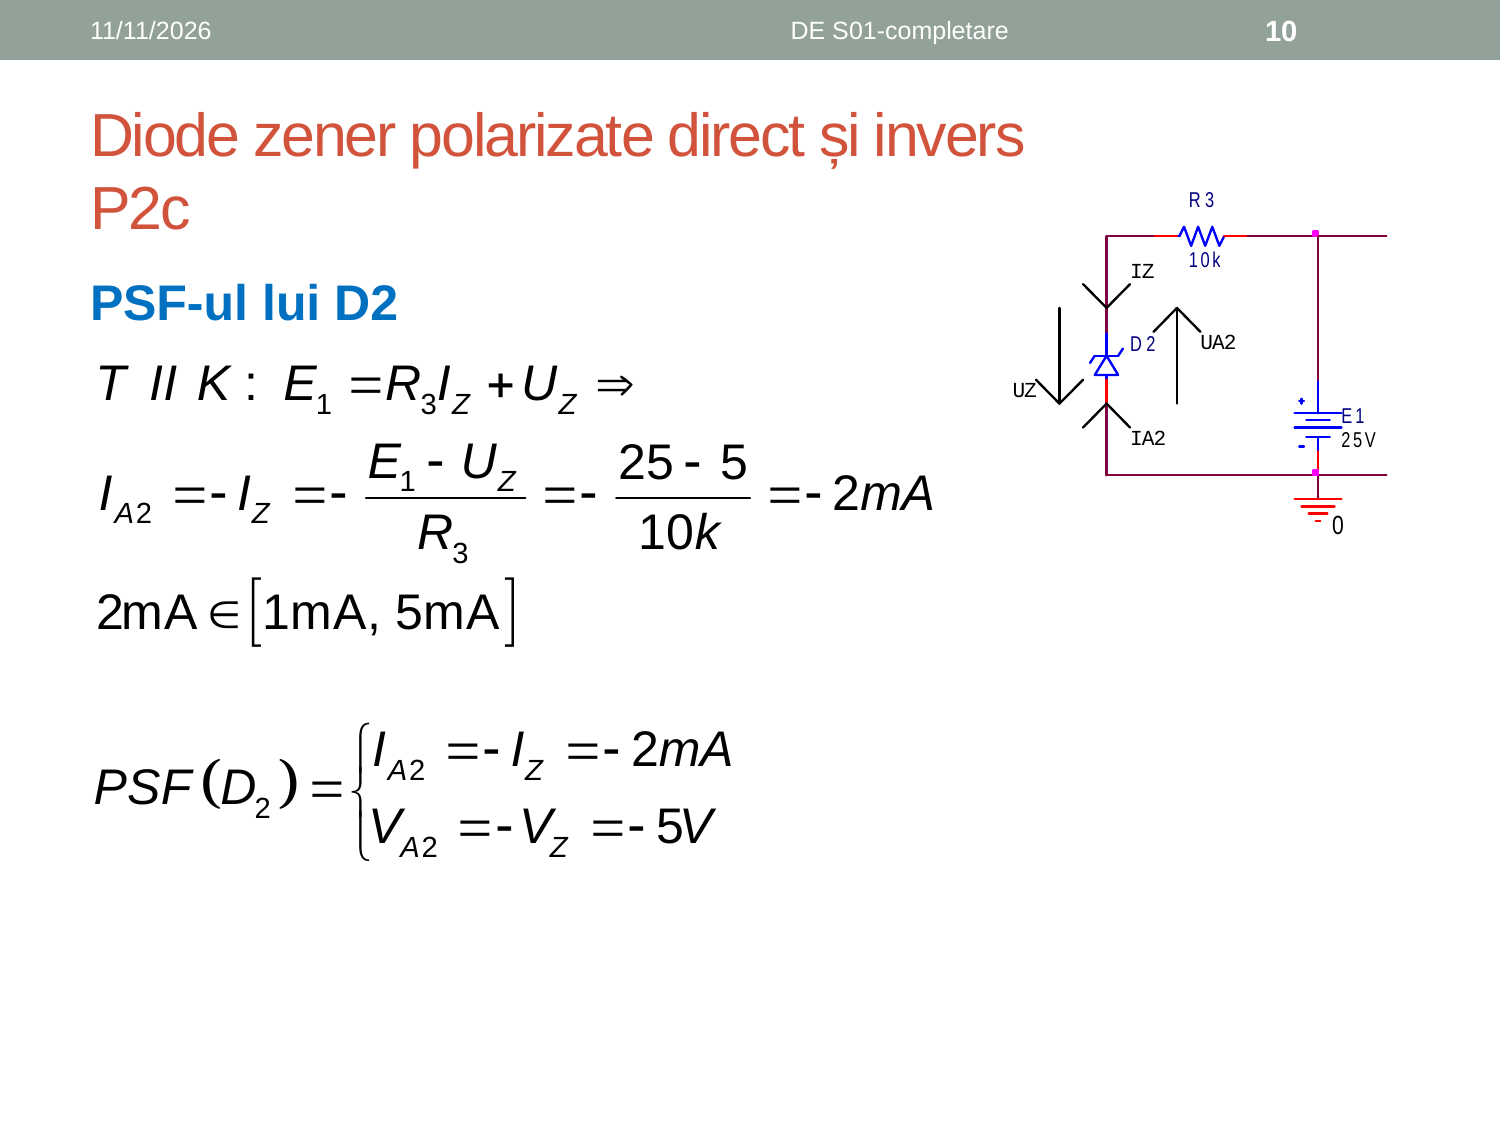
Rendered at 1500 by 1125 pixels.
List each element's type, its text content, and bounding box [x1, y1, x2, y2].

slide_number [75, 3, 550, 57]
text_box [93, 349, 944, 576]
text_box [89, 574, 527, 659]
footer DE S01-completare [562, 3, 1238, 57]
picture [1012, 185, 1388, 560]
slide_number 10 [1250, 3, 1425, 57]
title Diode zener polarizate direct și invers P2c [75, 87, 1425, 250]
list PSF-ul lui D2 [75, 262, 1425, 1063]
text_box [87, 713, 742, 872]
